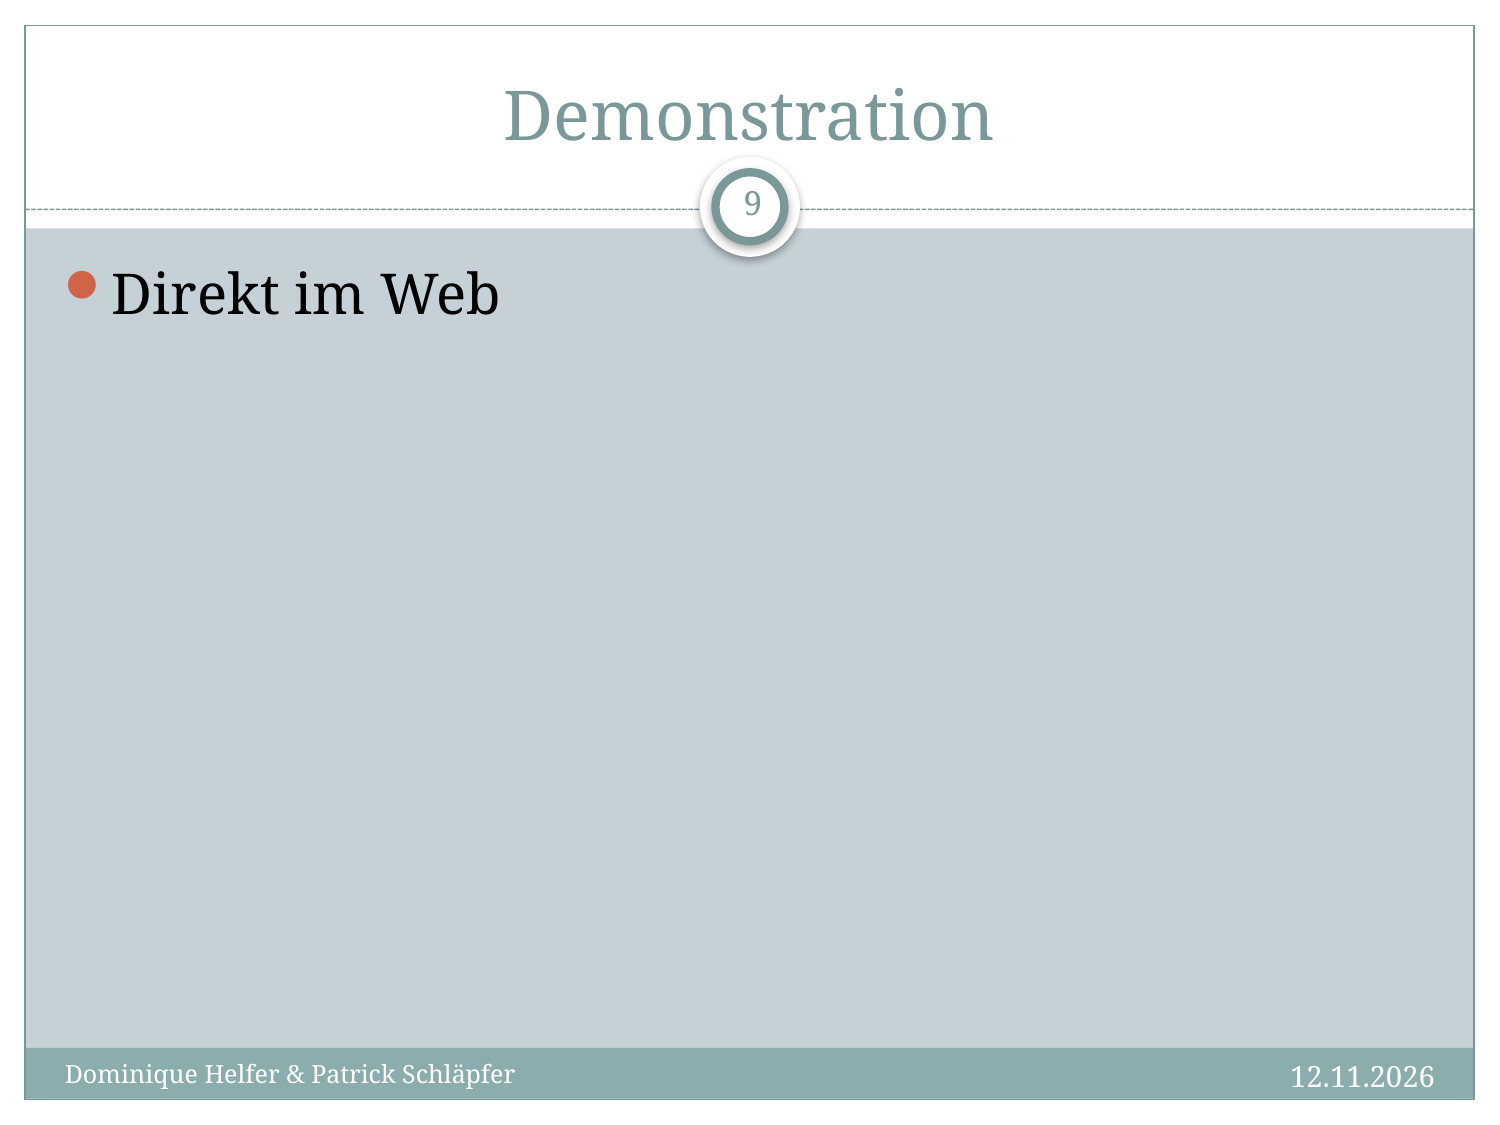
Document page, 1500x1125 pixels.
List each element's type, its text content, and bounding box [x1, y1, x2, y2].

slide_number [950, 1050, 1450, 1111]
slide_number 9 [715, 168, 791, 241]
title Demonstration [49, 37, 1450, 162]
list Direkt im Web [49, 250, 1445, 1001]
footer Dominique Helfer & Patrick Schläpfer [50, 1051, 638, 1112]
